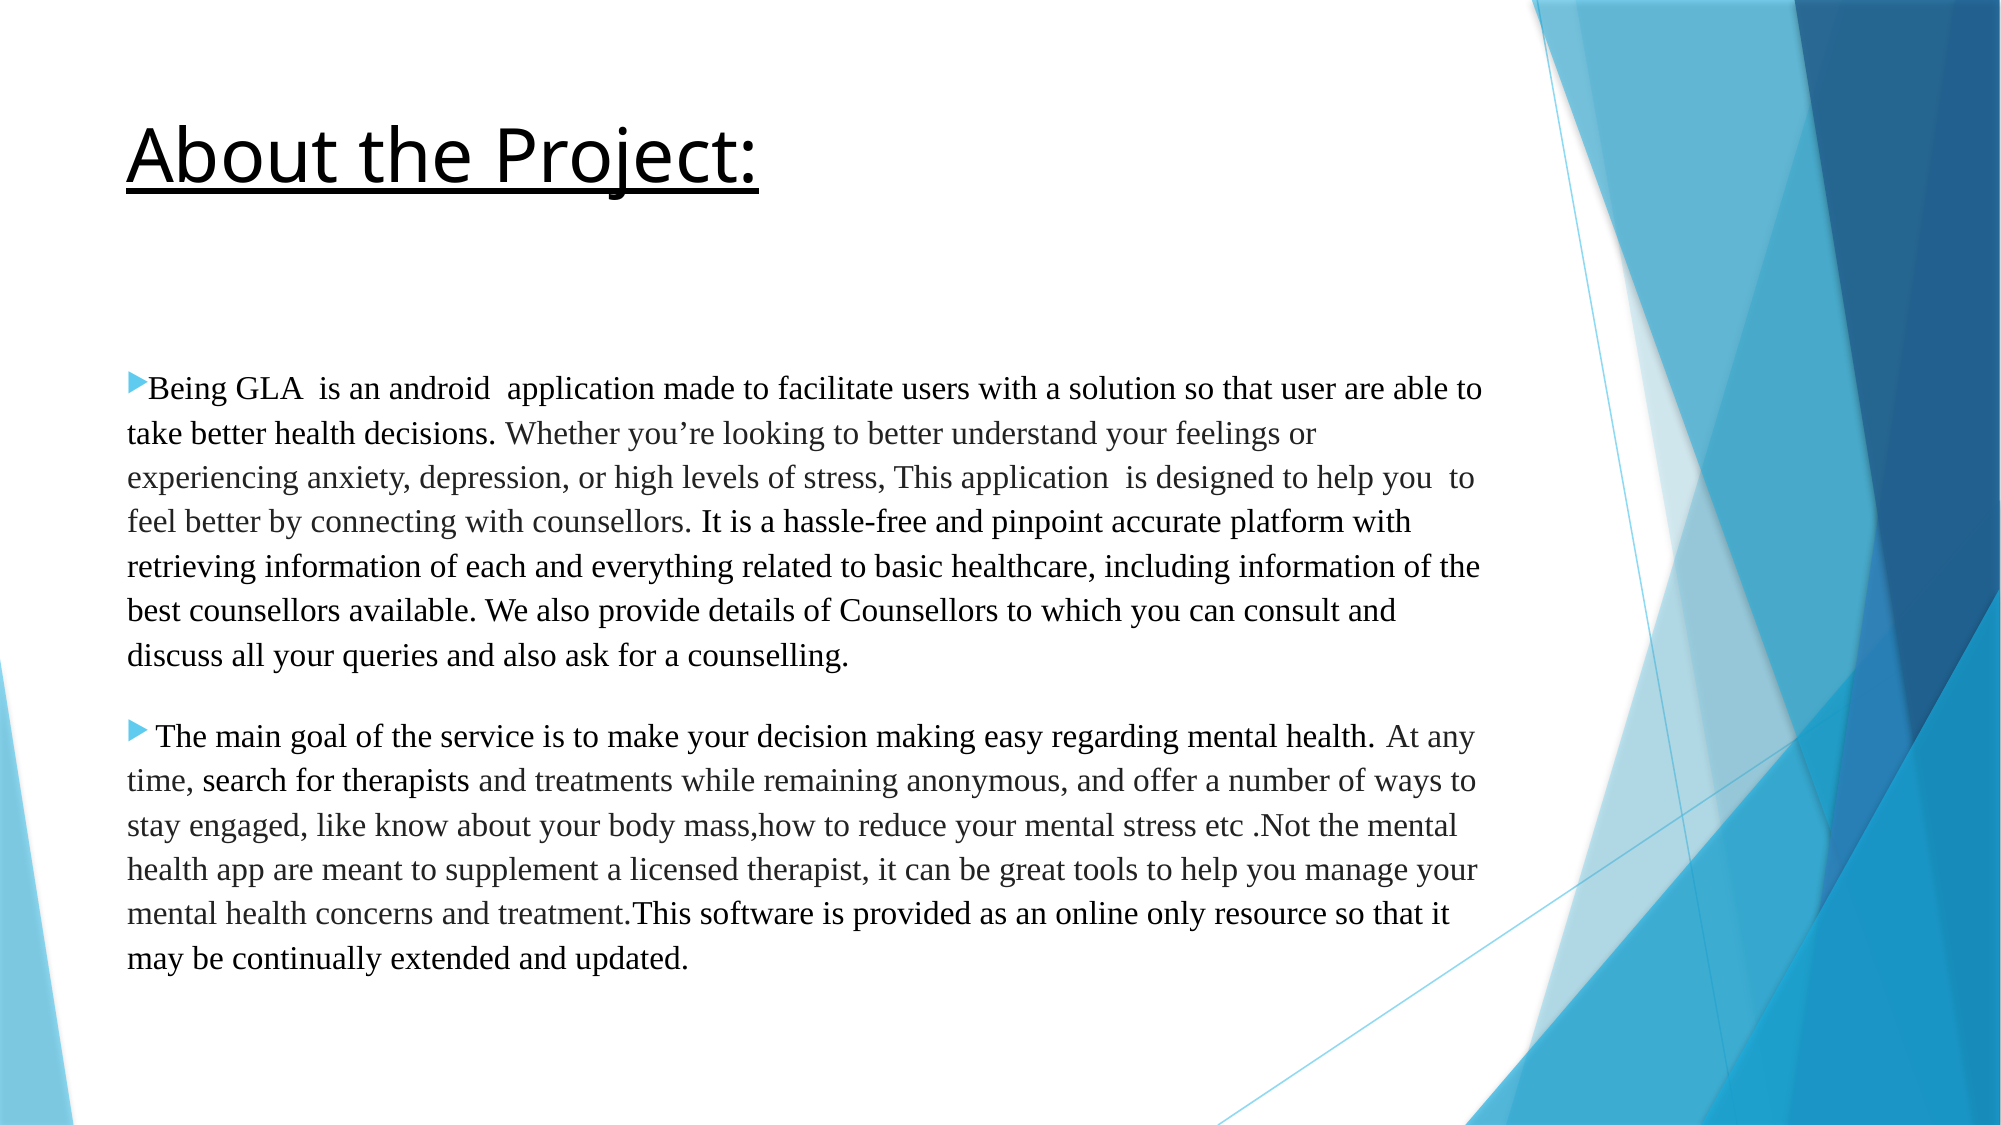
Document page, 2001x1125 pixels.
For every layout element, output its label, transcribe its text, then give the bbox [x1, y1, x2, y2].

list Being GLA is an android application made to facilitate users with a solution so that user are able to take better health decisions. Whether you’re looking to better understand your feelings or experiencing anxiety, depression, or high levels of stress, This application is designed to help you to feel better by connecting with counsellors. It is a hassle-free and pinpoint accurate platform with retrieving information of each and everything related to basic healthcare, including information of the best counsellors available. We also provide details of Counsellors to which you can consult and discuss all your queries and also ask for a counselling. The main goal of the service is to make your decision making easy regarding mental health. At any time, search for therapists and treatments while remaining anonymous, and offer a number of ways to stay engaged, like know about your body mass,how to reduce your mental stress etc .Not the mental health app are meant to supplement a licensed therapist, it can be great tools to help you manage your mental health concerns and treatment.This software is provided as an online only resource so that it may be continually extended and updated. [111, 354, 1522, 992]
title About the Project: [111, 99, 1522, 317]
